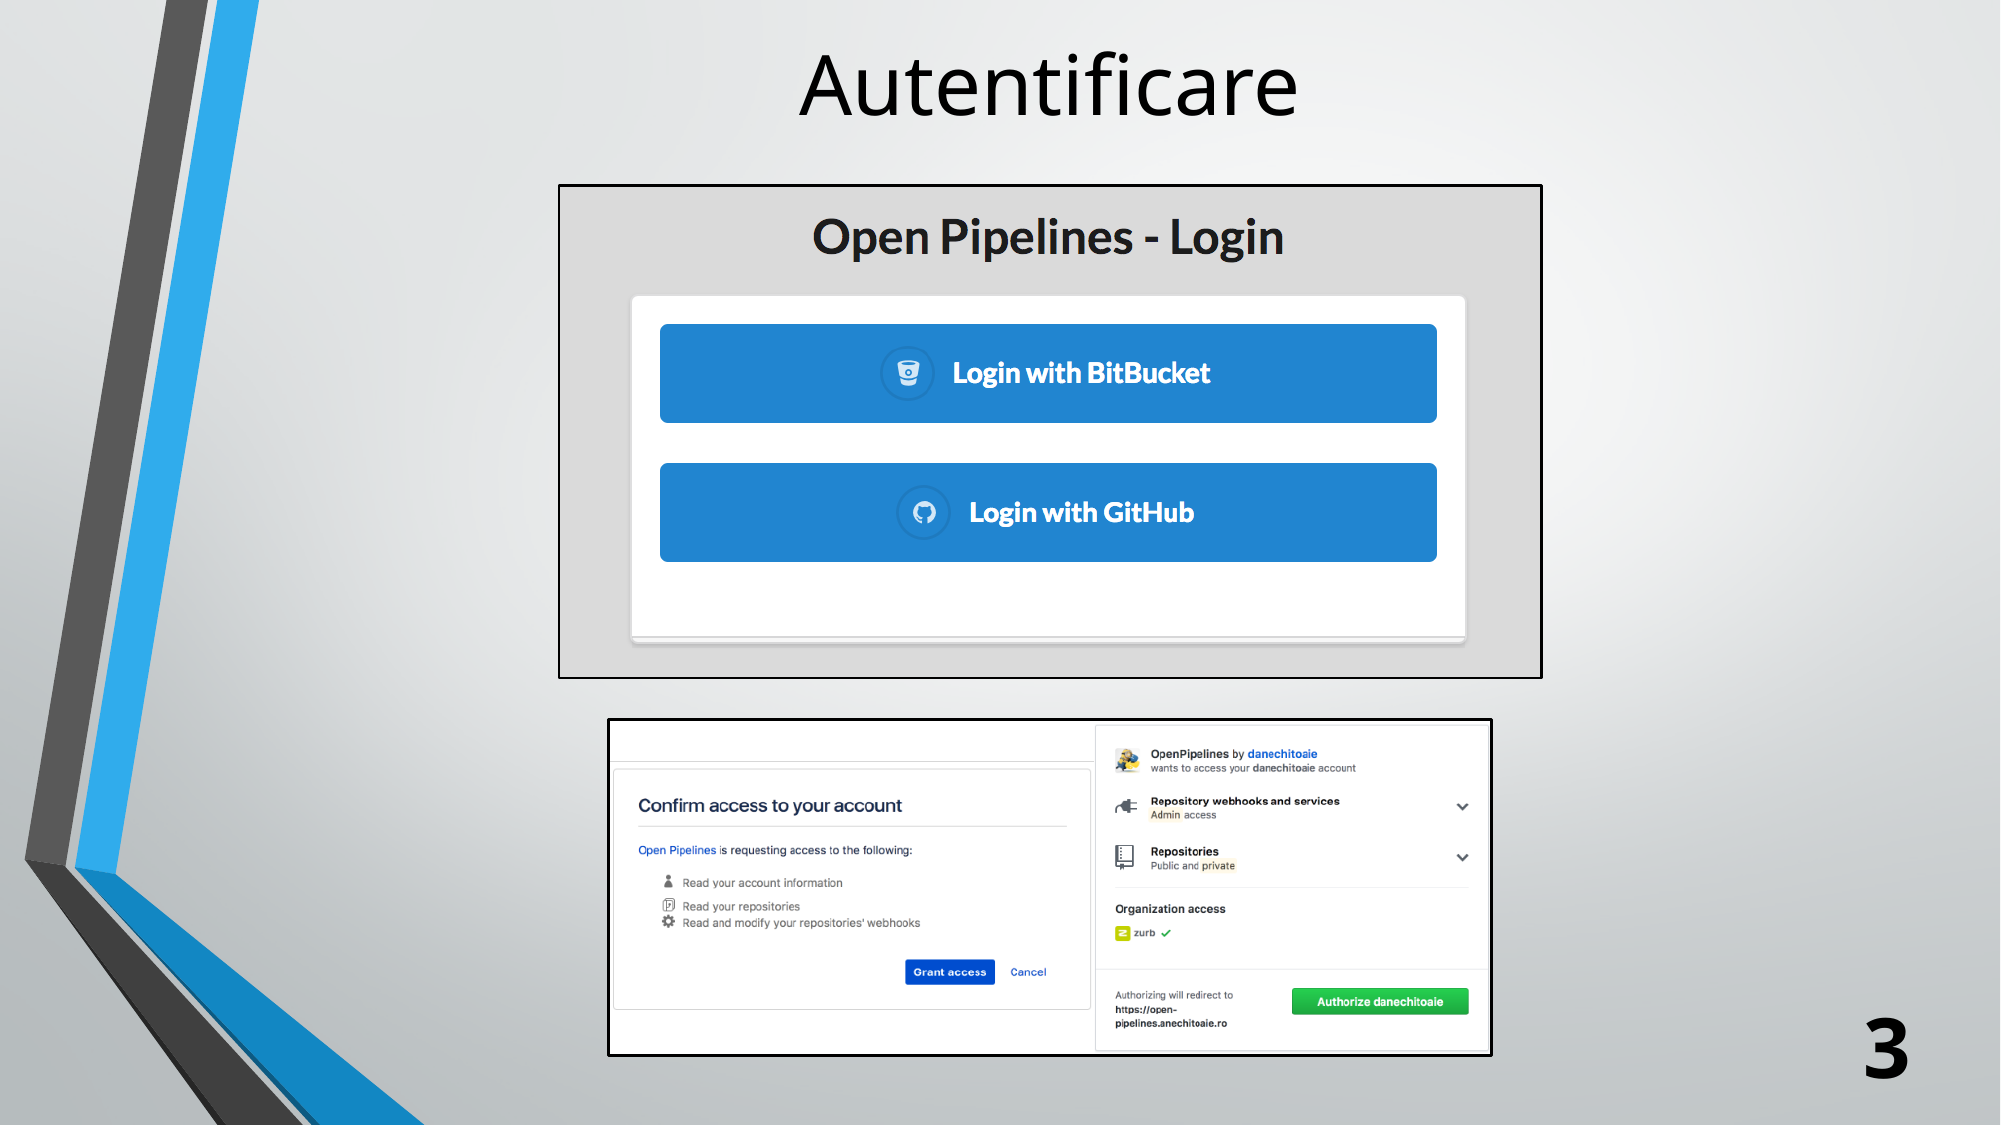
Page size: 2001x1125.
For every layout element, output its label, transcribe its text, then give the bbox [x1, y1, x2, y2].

picture [560, 186, 1541, 677]
text_box 3 [1848, 987, 1926, 1103]
title Autentificare [478, 21, 1622, 143]
picture [609, 720, 1491, 1055]
